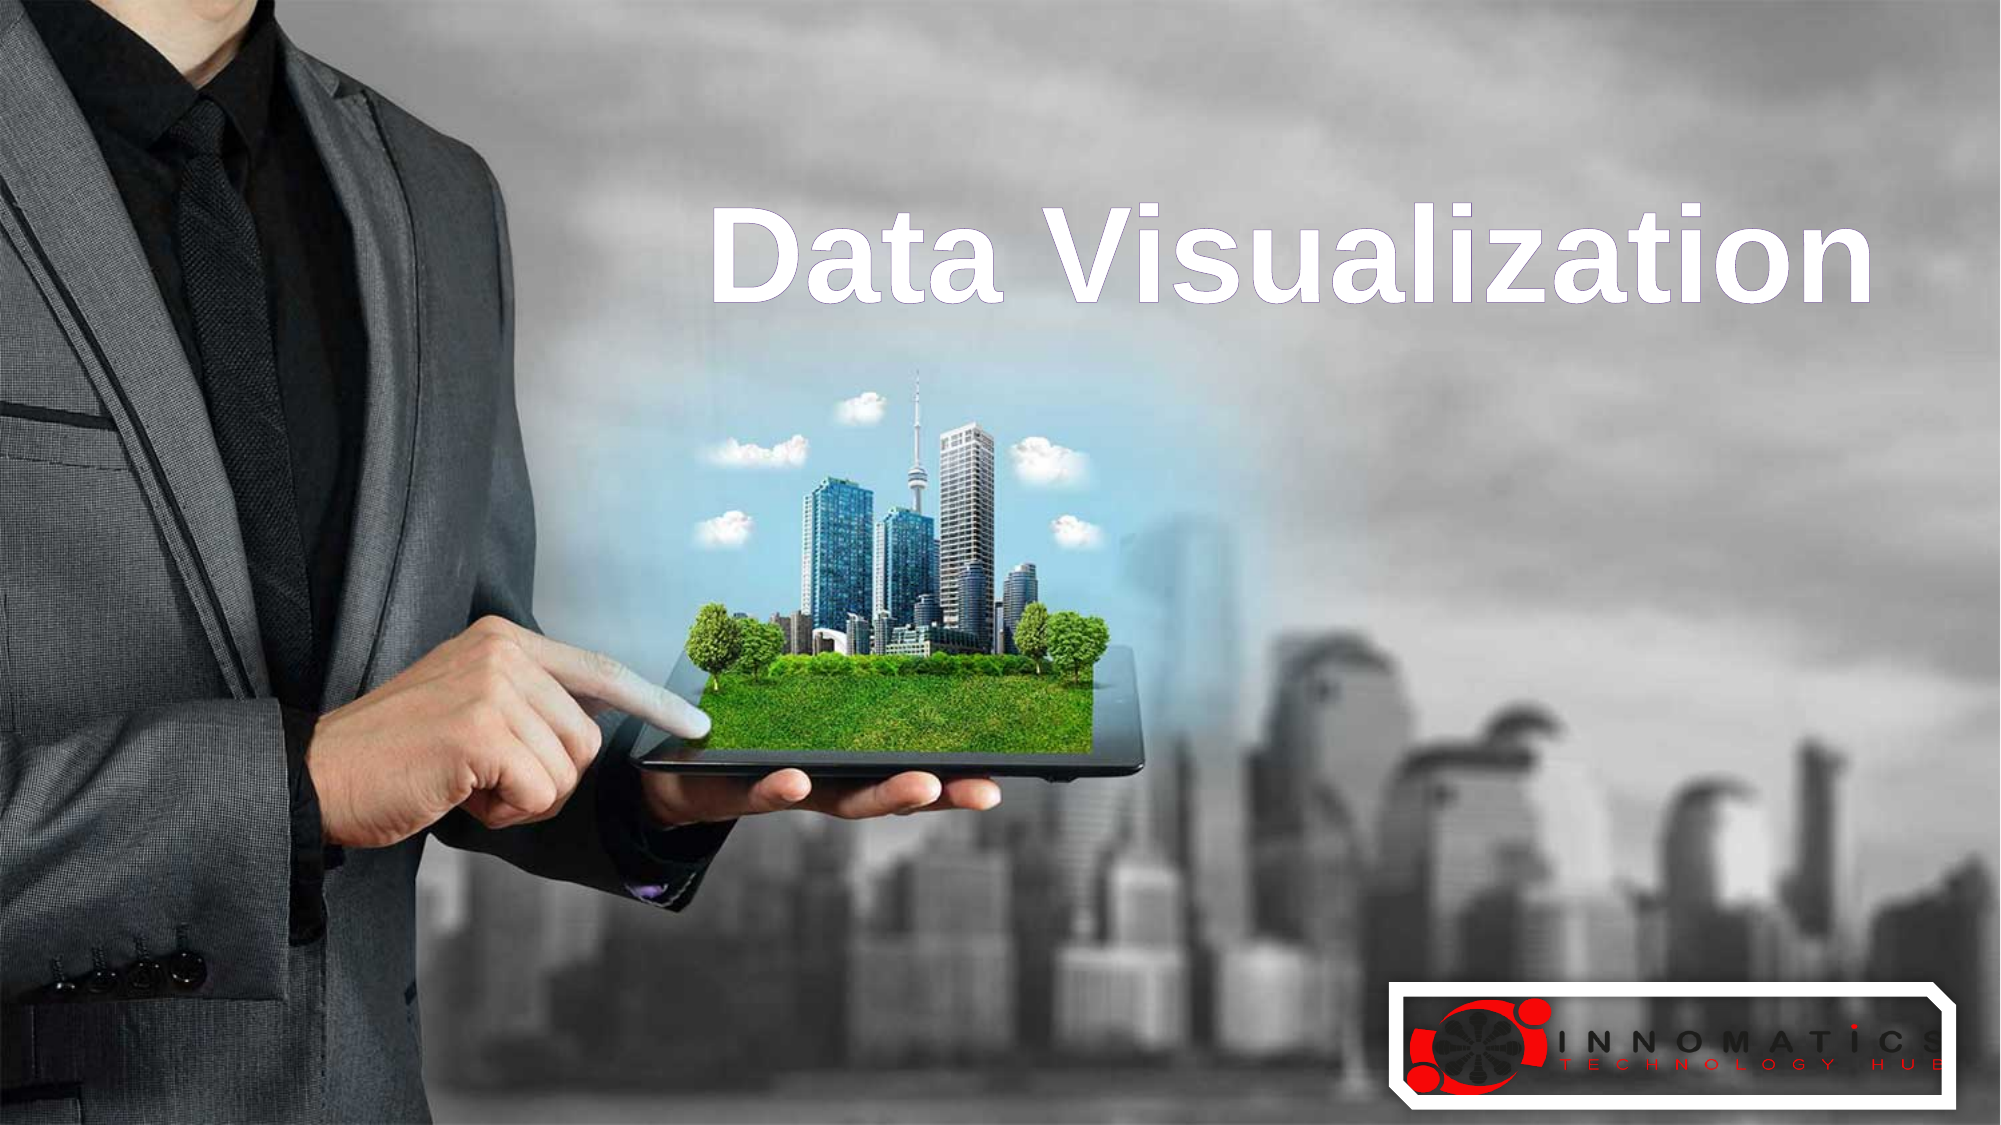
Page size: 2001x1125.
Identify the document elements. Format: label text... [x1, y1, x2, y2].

picture [0, 0, 2001, 1125]
text_box Data Visualization [689, 157, 1895, 338]
